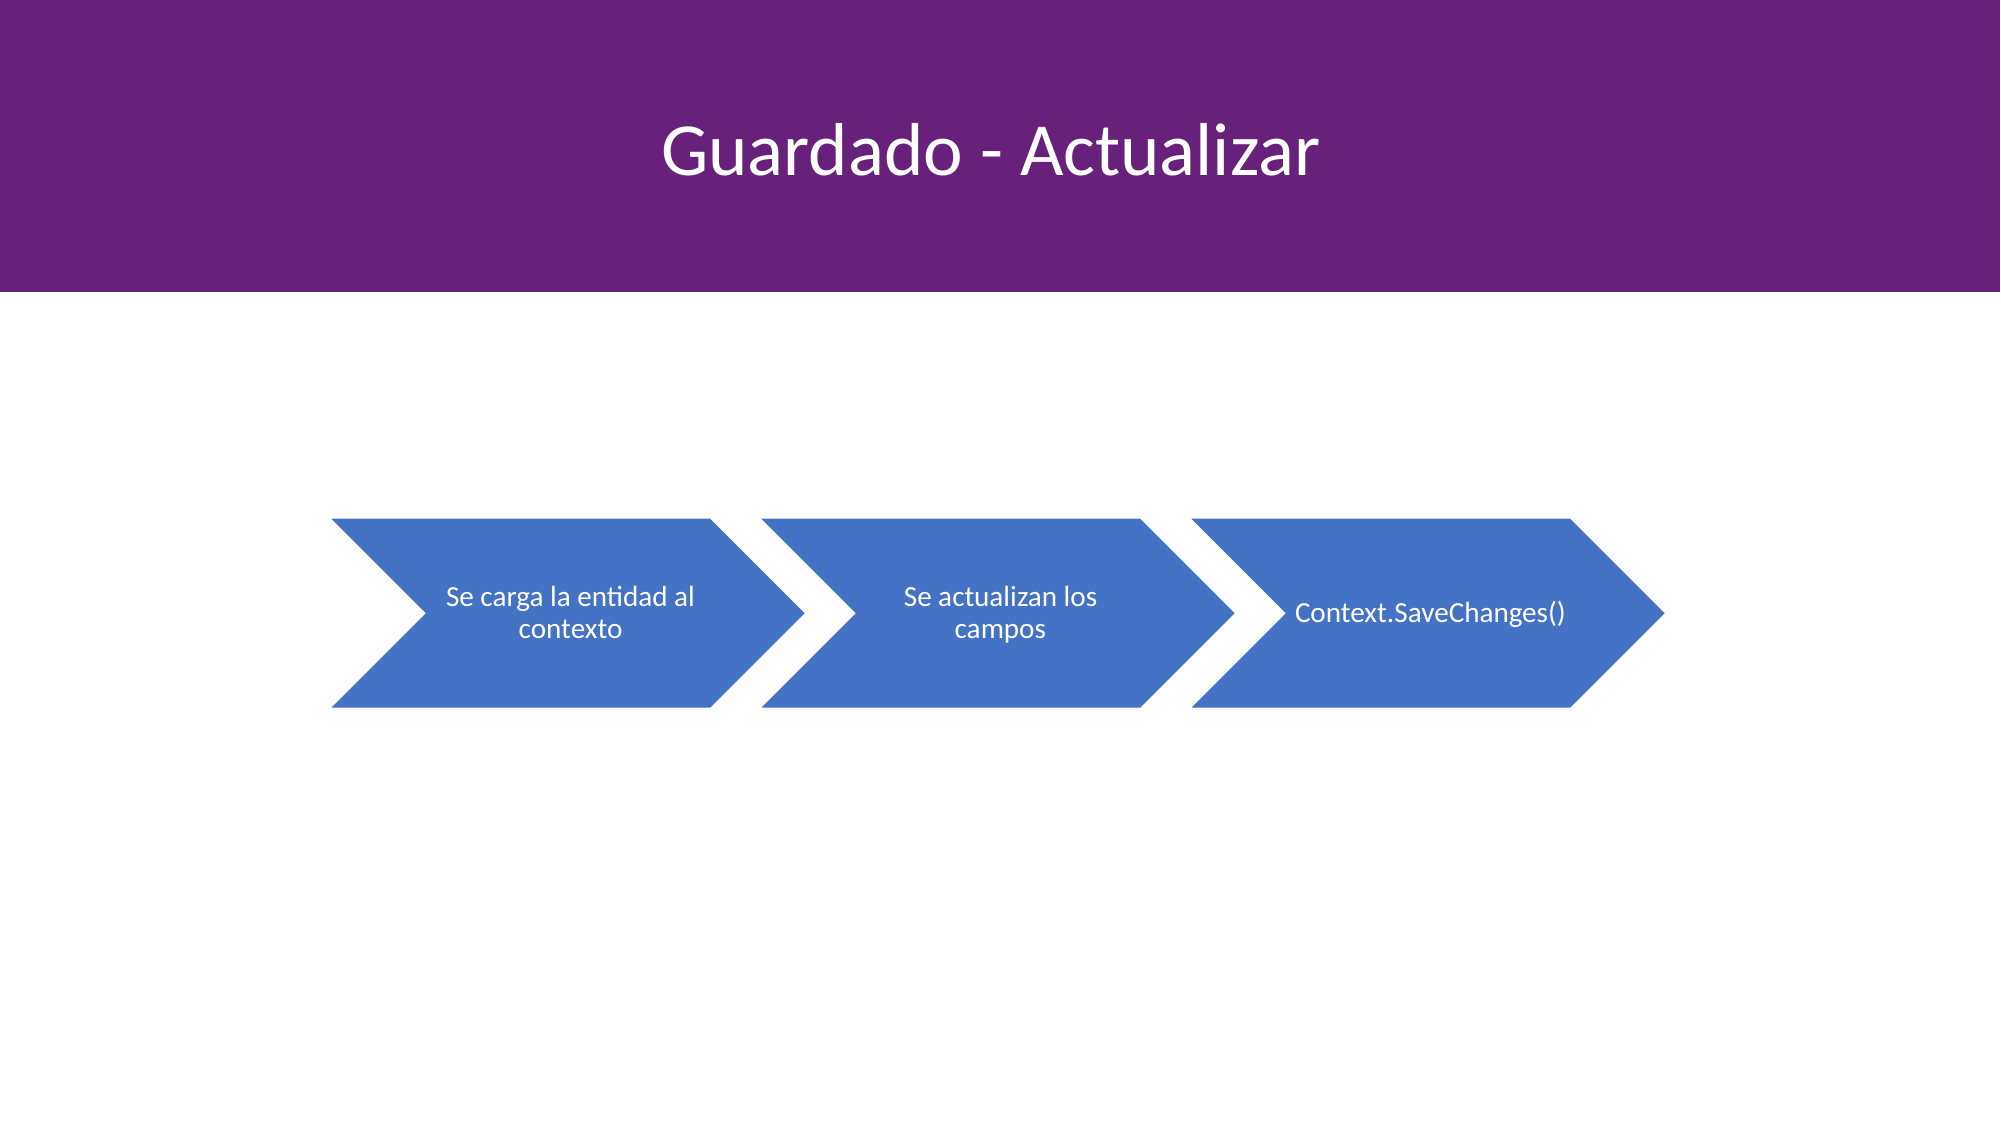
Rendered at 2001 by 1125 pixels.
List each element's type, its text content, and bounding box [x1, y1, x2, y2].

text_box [328, 219, 1667, 1007]
text_box Guardado - Actualizar [0, 0, 2000, 292]
